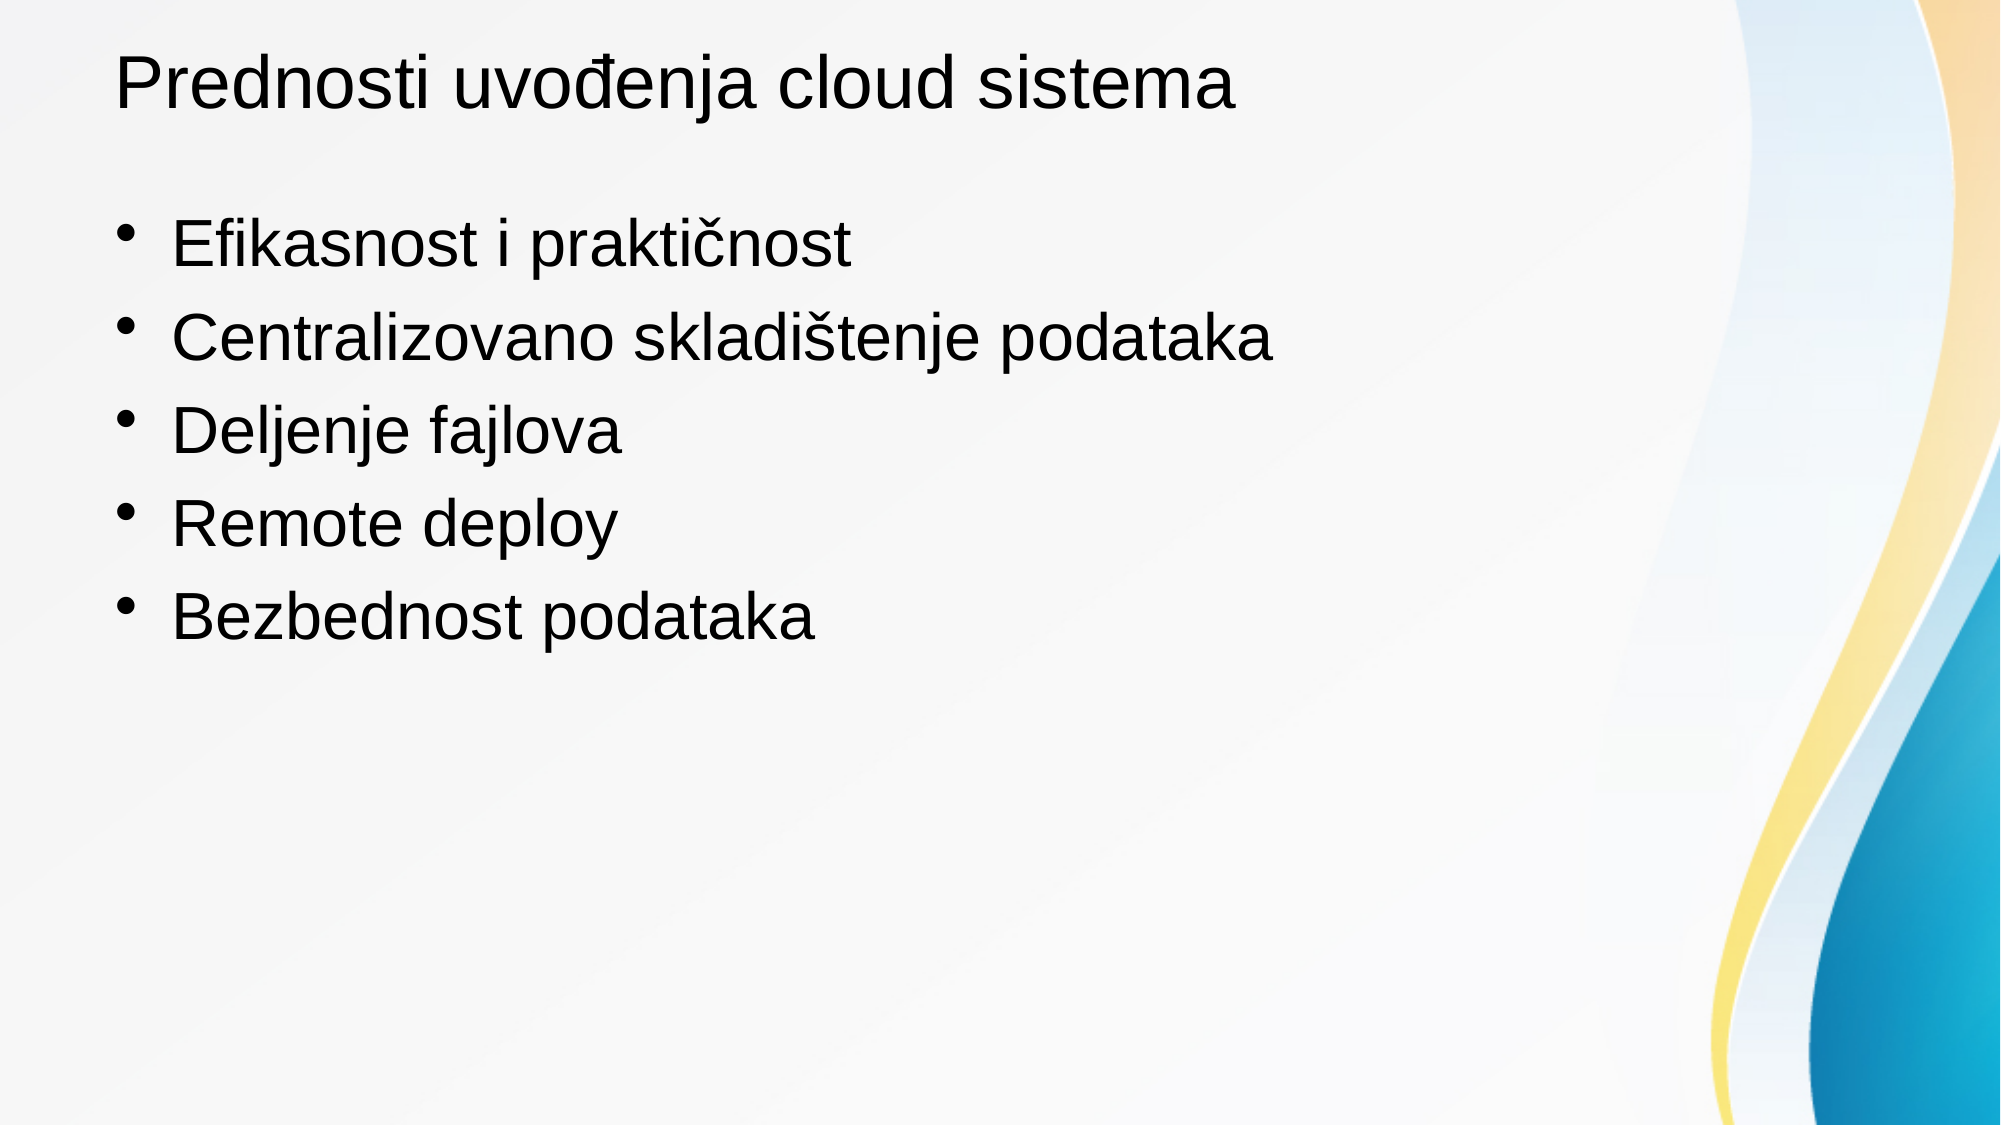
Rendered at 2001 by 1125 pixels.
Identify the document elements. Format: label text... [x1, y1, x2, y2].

picture [0, 0, 2001, 1125]
title Prednosti uvođenja cloud sistema [99, 30, 1901, 127]
list Efikasnost i praktičnost Centralizovano skladištenje podataka Deljenje fajlova Remote deploy Bezbednost podataka [99, 192, 1901, 1006]
